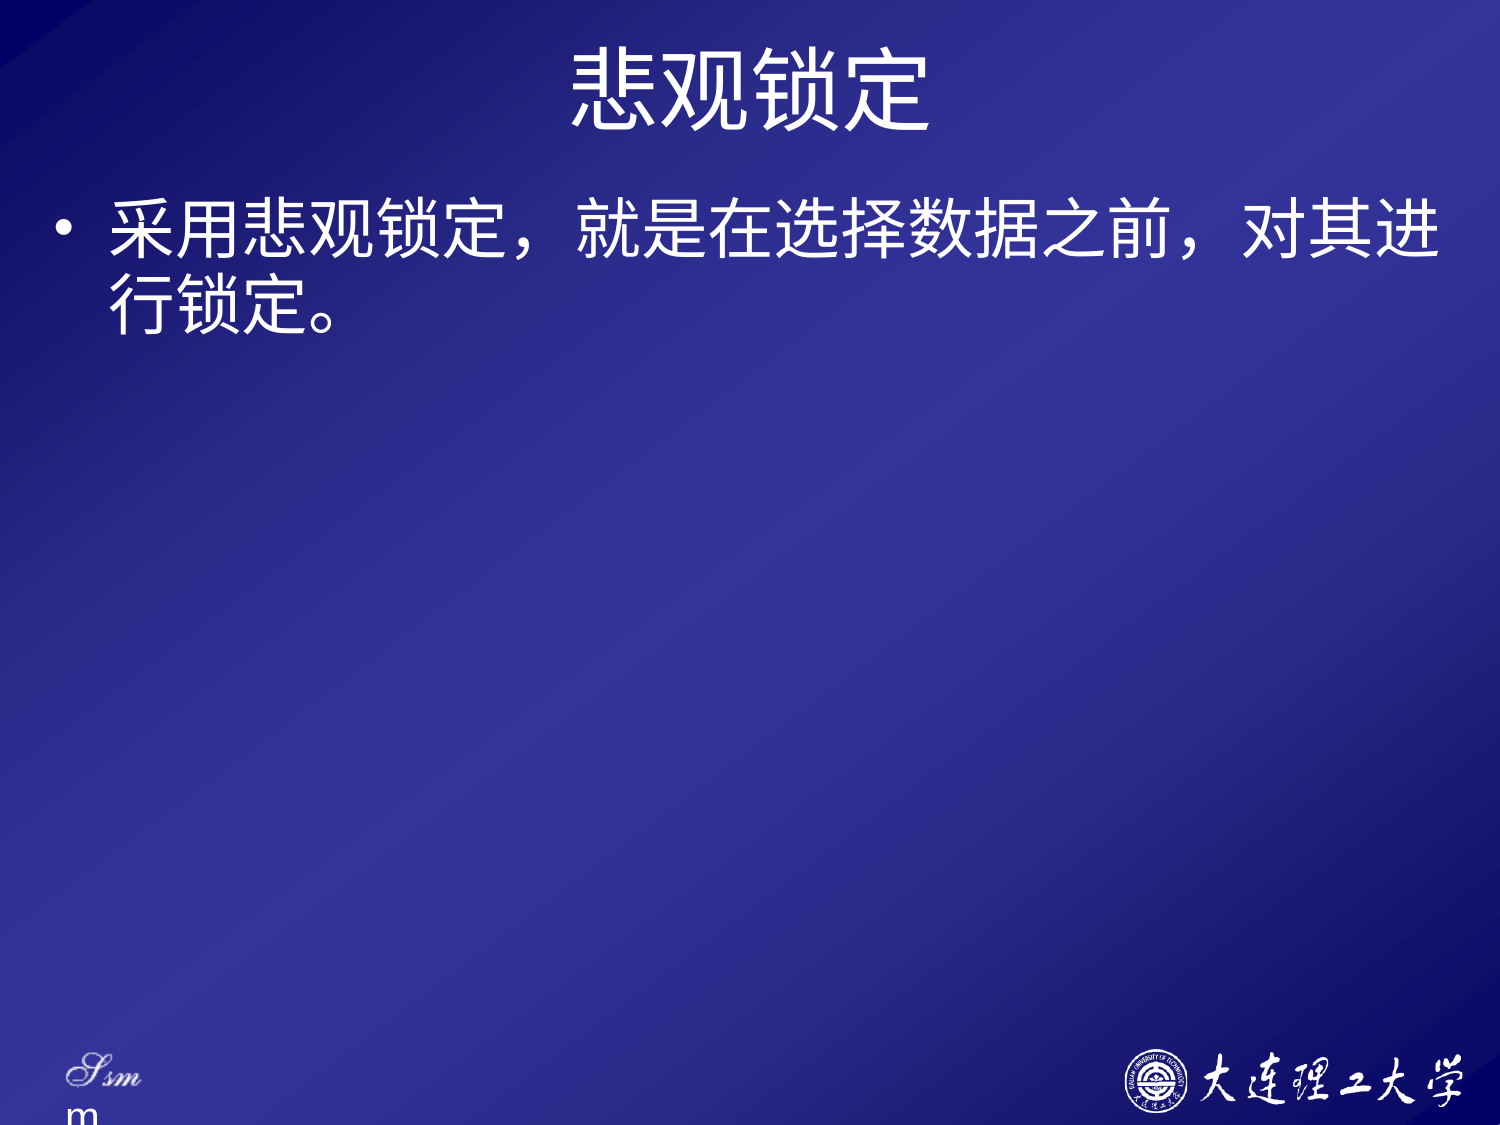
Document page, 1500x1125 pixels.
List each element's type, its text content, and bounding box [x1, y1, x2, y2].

text_box [49, 1037, 155, 1102]
picture [0, 0, 1500, 1125]
text_box 采用悲观锁定，就是在选择数据之前，对其进 行锁定。 [50, 183, 1443, 343]
title 悲观锁定 [565, 30, 936, 183]
text_box Ssm [64, 1102, 149, 1125]
